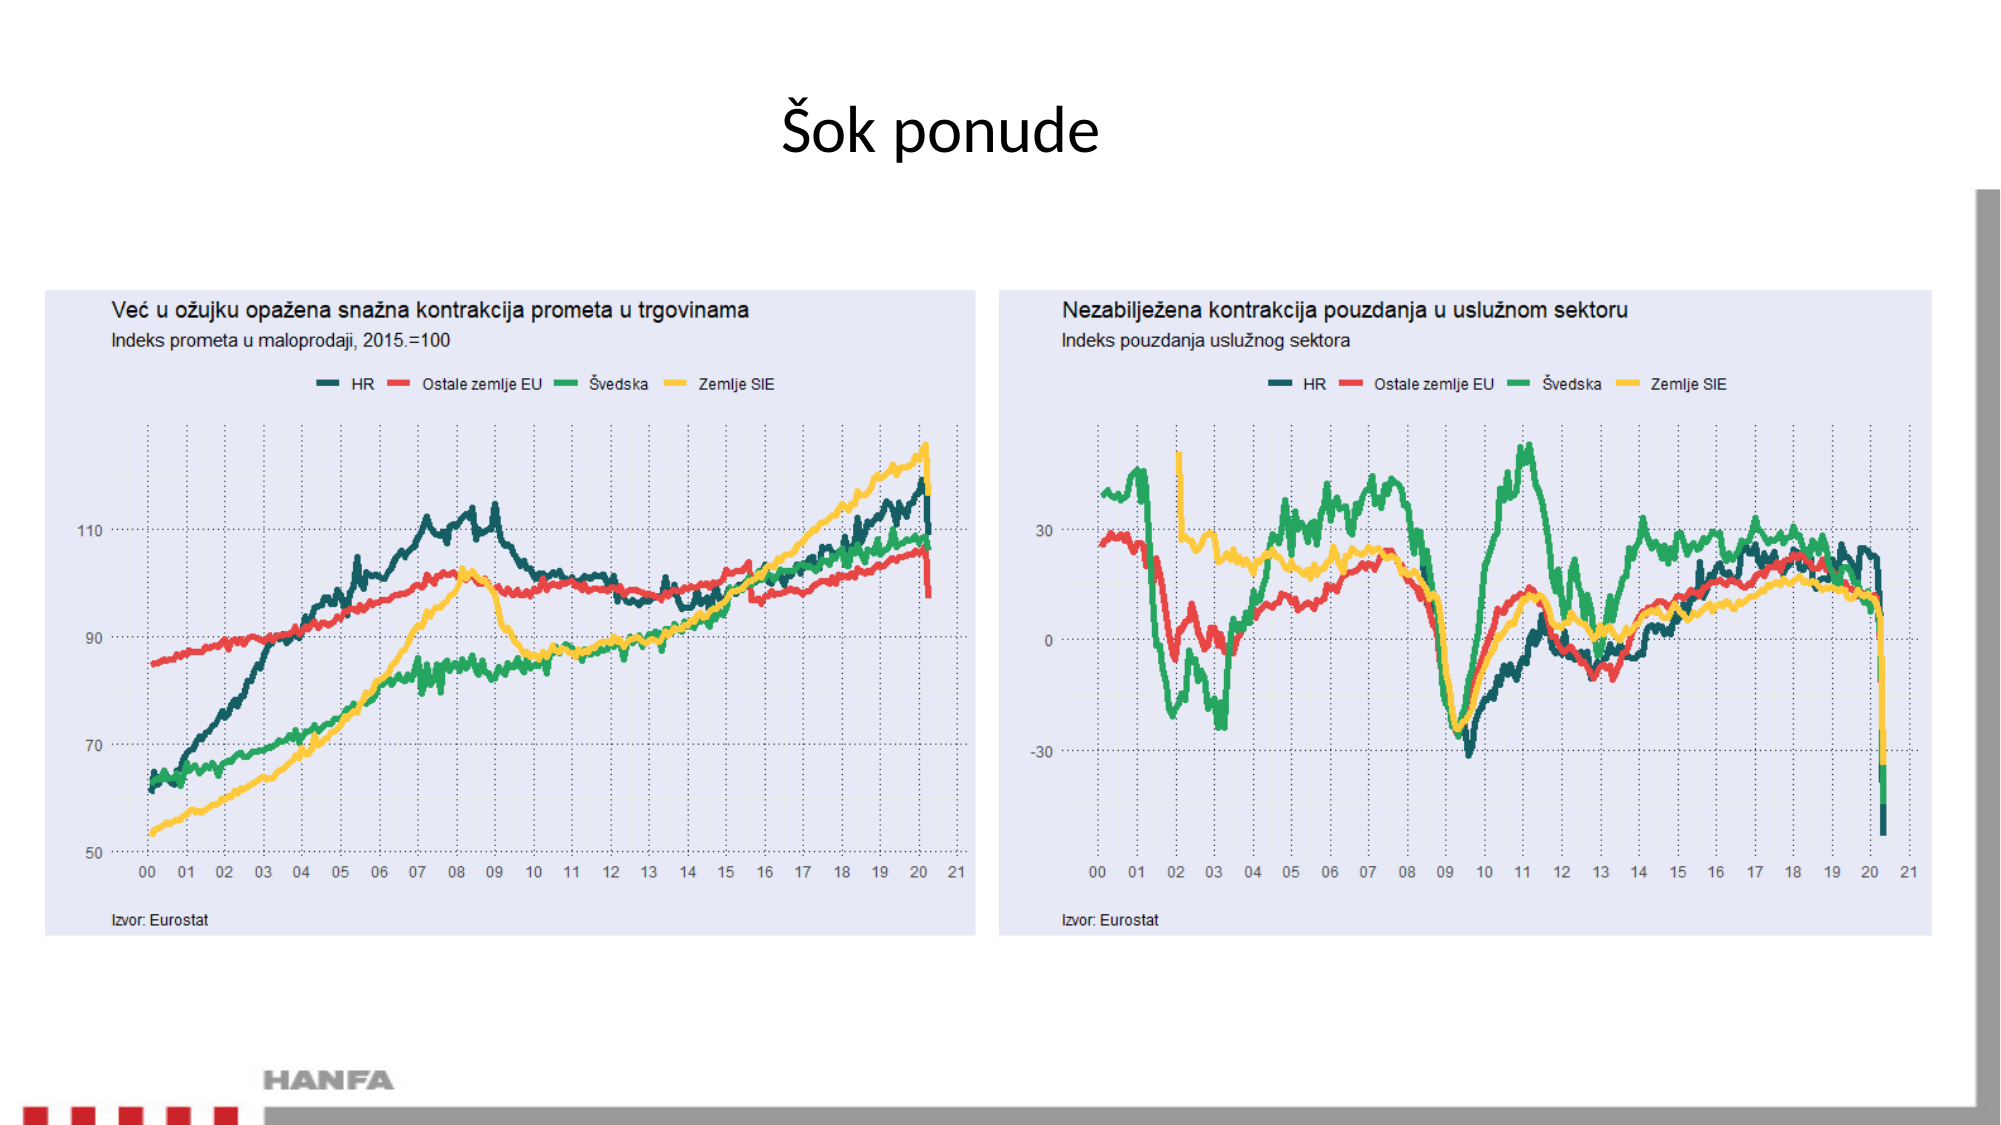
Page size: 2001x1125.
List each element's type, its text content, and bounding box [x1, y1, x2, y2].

picture [0, 0, 2001, 1125]
text_box Šok ponude [303, 78, 1579, 173]
